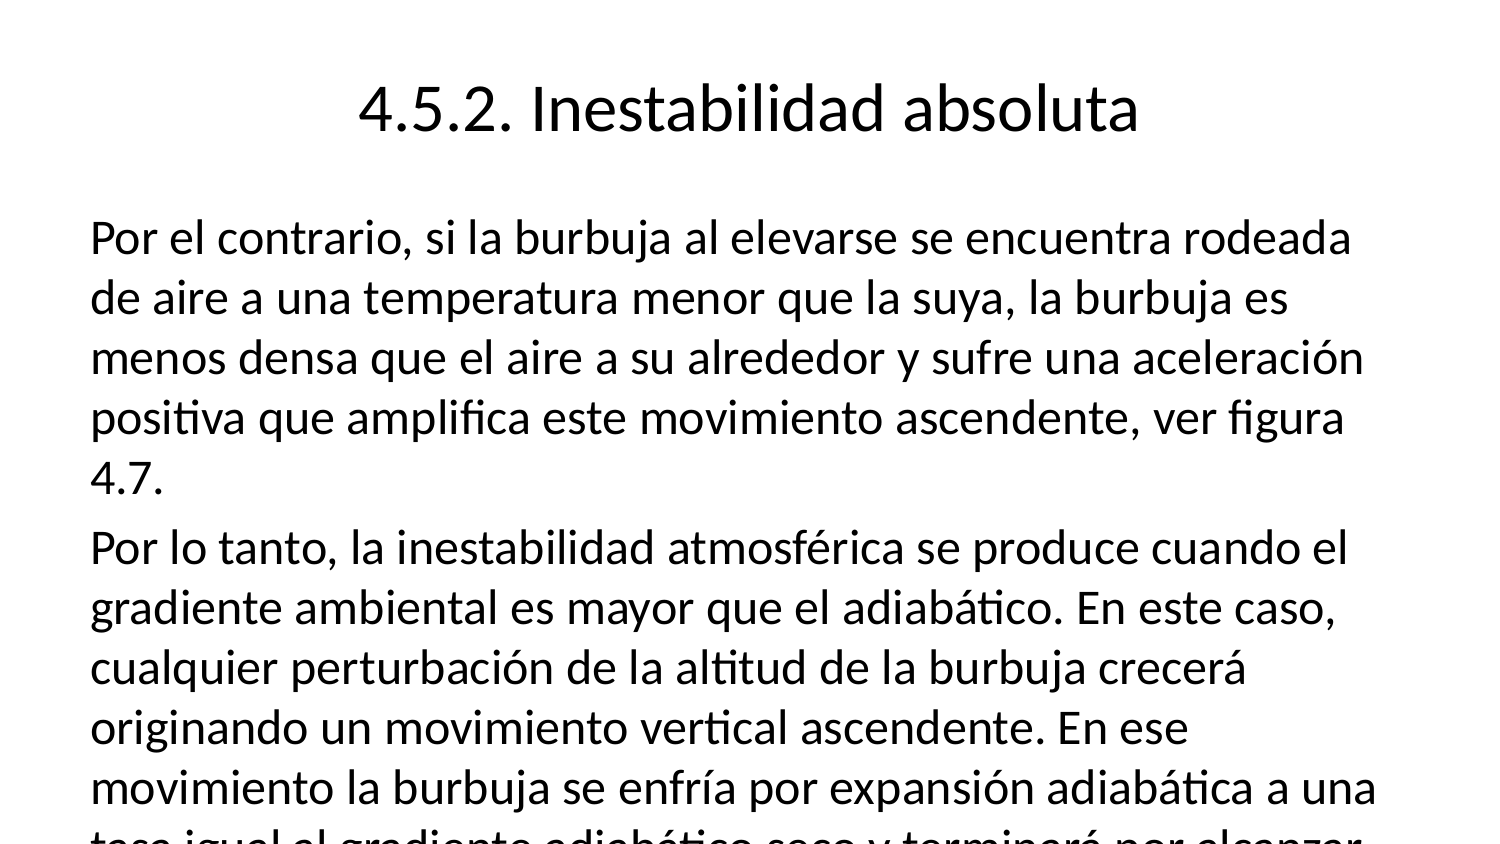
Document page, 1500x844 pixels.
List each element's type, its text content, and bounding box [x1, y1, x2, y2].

list Por el contrario, si la burbuja al elevarse se encuentra rodeada de aire a una temperatura menor que la suya, la burbuja es menos densa que el aire a su alrededor y sufre una aceleración positiva que amplifica este movimiento ascendente, ver figura 4.7. Por lo tanto, la inestabilidad atmosférica se produce cuando el gradiente ambiental es mayor que el adiabático. En este caso, cualquier perturbación de la altitud de la burbuja crecerá originando un movimiento vertical ascendente. En ese movimiento la burbuja se enfría por expansión adiabática a una tasa igual al gradiente adiabático seco y terminará por alcanzar la temperatura de saturación. Esa altitud define el nivel de condensación que se corresponde con la base de la nube. A partir de este momento la burbuja continúa ascendiendo, pero debido al calor latente cedido en la condensación, el enfriamiento por expansión disminuye hasta el gradiente adiabático saturado. En este caso, se dice que la atmósfera es absolutamente inestable. Evidentemente, cuanto mayor sea el gradiente ambiental más inestable será la atmósfera. Los factores que favorecen la inestabilidad son los que inducen el calentamiento de la capa inferior y el enfriamiento de la capa superior. El enfriamiento de las capas altas de la atmósfera se produce, bien por la llegada de vientos fríos o por ascendencia de las capas superiores, que al expandirse se enfrían. La capa inferior se puede calentar por contacto con una superficie caliente o por la llegada de vientos cálidos. Otro factor desestabilizante es la humedad, debido al calor latente que se desprendería cuando se inicie la condensación. Así pues, los ingredientes para una atmósfera muy inestable son vientos calientes y húmedos en superficie y vientos fríos en altura. Es muy poco probable que la atmósfera sea absolutamente inestable desde el nivel de superficie hasta la estratosfera. Generalmente, la inestabilidad se limita a determinadas capas. Por ejemplo, por la tarde, en días despejados de verano, cuando la superficie recalentada por el Sol alcanza su máxima temperatura, se establece un gradiente superadiabático, esto es, mayor que el adiabático seco, en una delgada capa superficial. Se forman las llamadas térmicas que aprovechan algunos pájaros o los vuelos sin motor, y que pueden dar lugar a la formación de cúmulos de poco desarrollo. A mayor altitud, el gradiente toma valores normales y la atmósfera se estabiliza limitando el ascenso del aire caliente, que suele terminar cayendo formando pequeñas celdas convectivas. En la figura 4.8 se muestra esta situación. El nivel en el que se estabiliza la atmósfera se conoce como altitud de mezcla, y a esta capa inestable se llama capa de mezcla, conceptos de interés en el estudio de dispersión de contaminantes. [75, 196, 1425, 754]
title 4.5.2. Inestabilidad absoluta [75, 33, 1425, 175]
